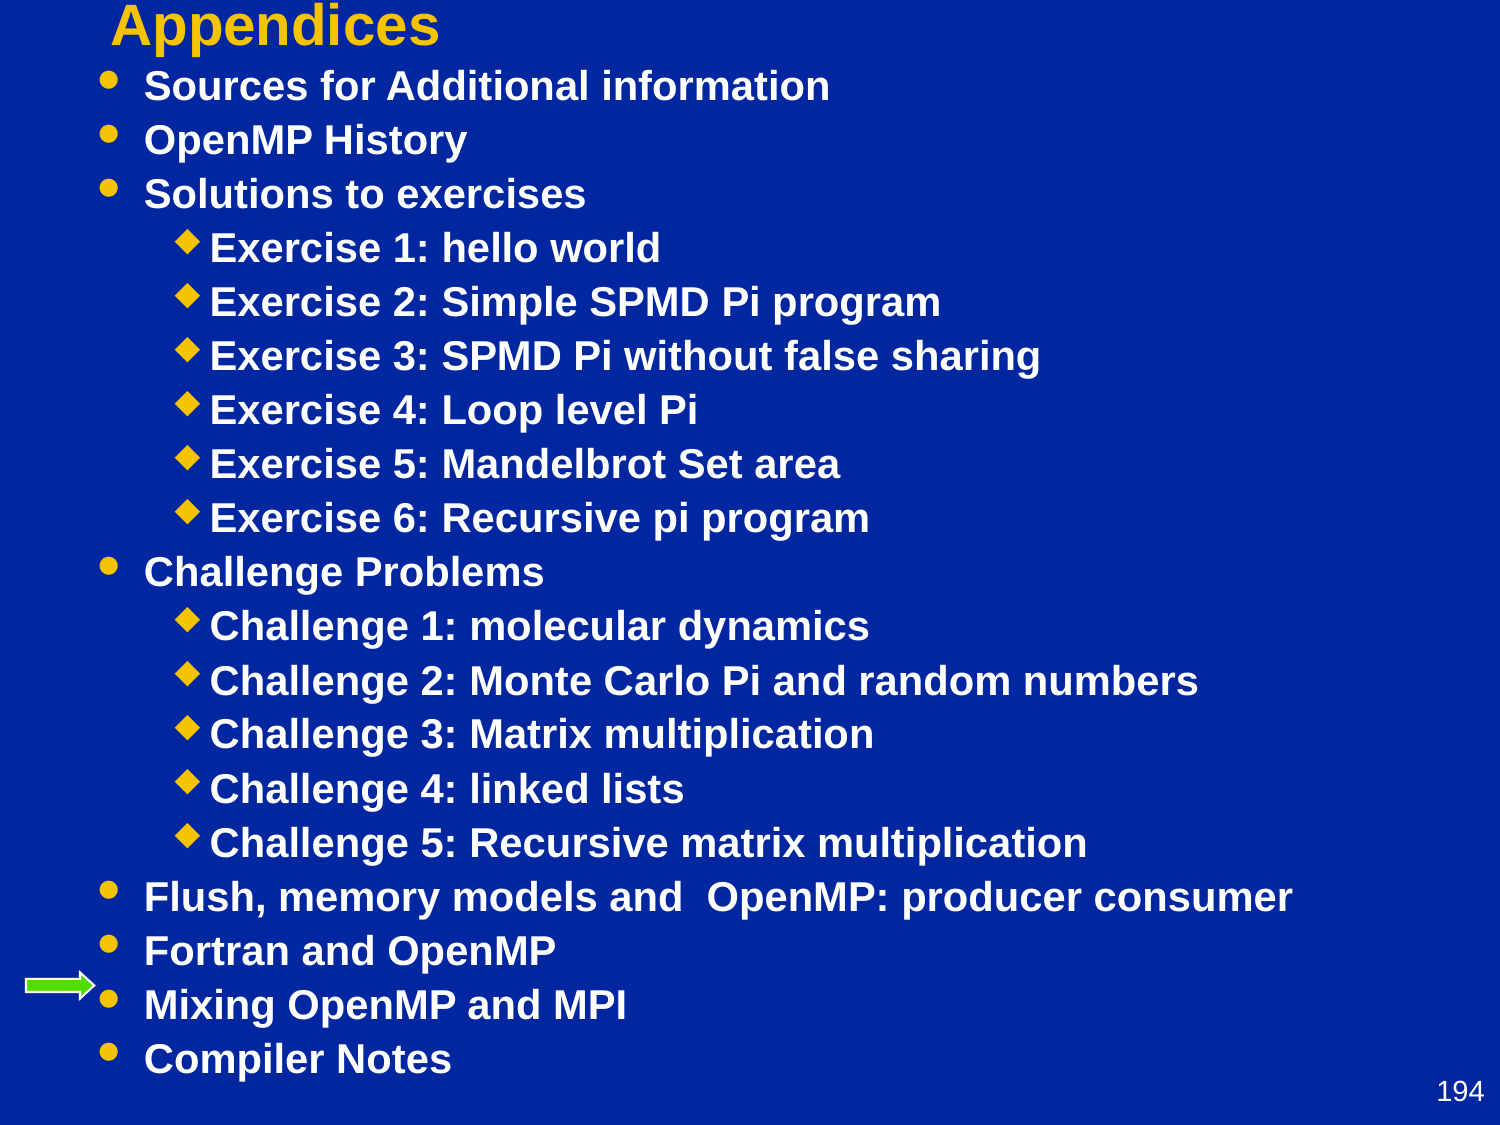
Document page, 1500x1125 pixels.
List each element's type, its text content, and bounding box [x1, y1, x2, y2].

list Sources for Additional information OpenMP History Solutions to exercises Exercise 1: hello world Exercise 2: Simple SPMD Pi program Exercise 3: SPMD Pi without false sharing Exercise 4: Loop level Pi Exercise 5: Mandelbrot Set area Exercise 6: Recursive pi program Challenge Problems Challenge 1: molecular dynamics Challenge 2: Monte Carlo Pi and random numbers Challenge 3: Matrix multiplication Challenge 4: linked lists Challenge 5: Recursive matrix multiplication Flush, memory models and OpenMP: producer consumer Fortran and OpenMP Mixing OpenMP and MPI Compiler Notes [81, 59, 1441, 1063]
text_box [25, 972, 95, 999]
slide_number 194 [1334, 1064, 1500, 1123]
title Appendices [95, 0, 1500, 75]
